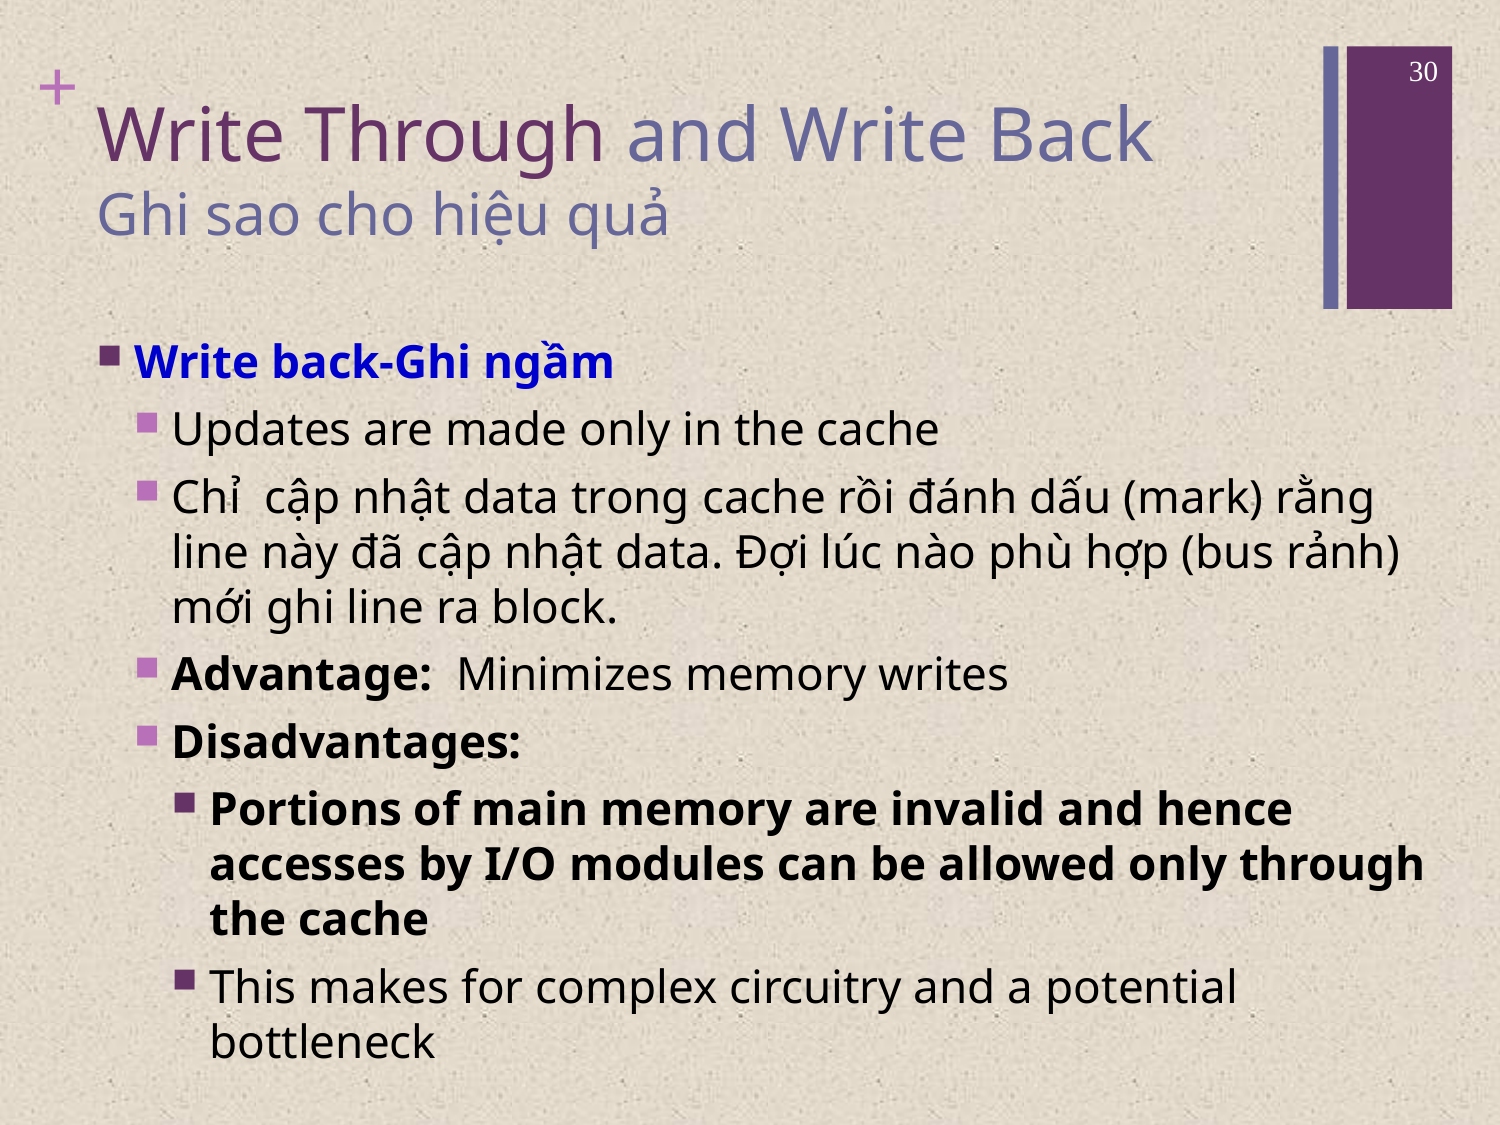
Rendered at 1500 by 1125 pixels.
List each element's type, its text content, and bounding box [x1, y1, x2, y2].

title Write Through and Write Back Ghi sao cho hiệu quả [81, 79, 1322, 263]
picture [0, 0, 1500, 1125]
list Write back-Ghi ngầm Updates are made only in the cache Chỉ cập nhật data trong cache rồi đánh dấu (mark) rằng line này đã cập nhật data. Đợi lúc nào phù hợp (bus rảnh) mới ghi line ra block. Advantage: Minimizes memory writes Disadvantages: Portions of main memory are invalid and hence accesses by I/O modules can be allowed only through the cache This makes for complex circuitry and a potential bottleneck [81, 324, 1447, 1063]
slide_number 30 [1362, 39, 1454, 100]
